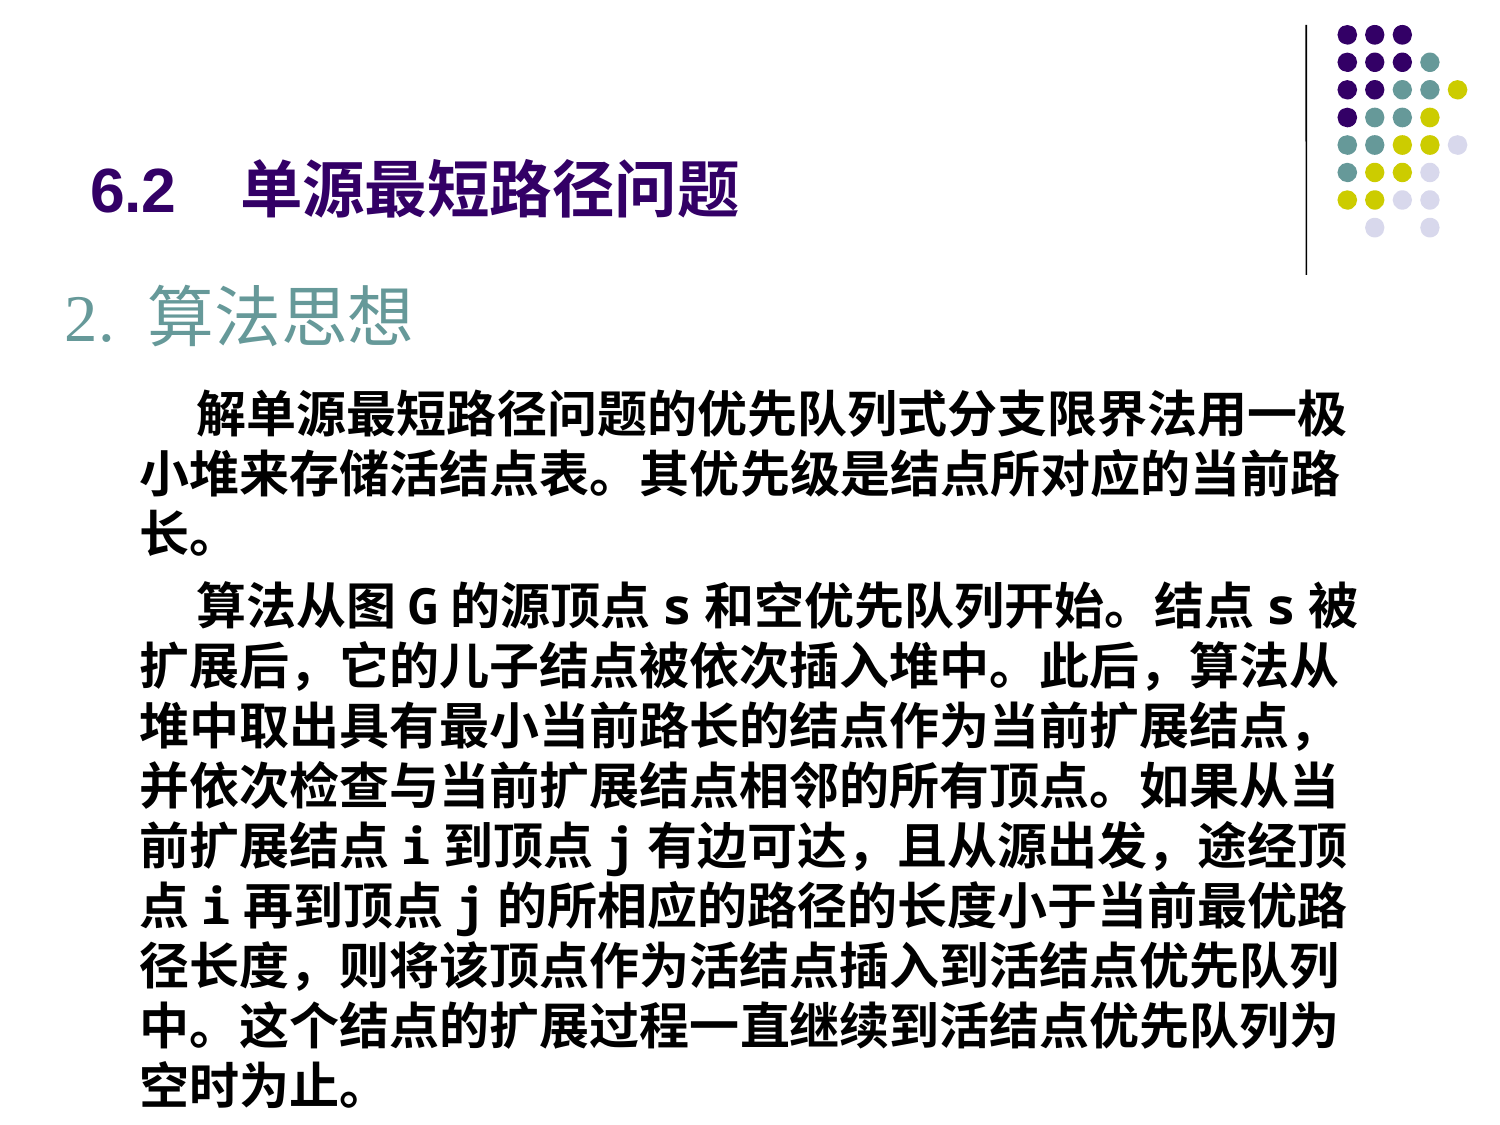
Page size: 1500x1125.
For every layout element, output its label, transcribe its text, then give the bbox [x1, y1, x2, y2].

text_box 算法从图G的源顶点s和空优先队列开始。结点s被扩展后，它的儿子结点被依次插入堆中。此后，算法从堆中取出具有最小当前路长的结点作为当前扩展结点，并依次检查与当前扩展结点相邻的所有顶点。如果从当前扩展结点i到顶点j有边可达，且从源出发，途经顶点i再到顶点j的所相应的路径的长度小于当前最优路径长度，则将该顶点作为活结点插入到活结点优先队列中。这个结点的扩展过程一直继续到活结点优先队列为空时为止。 [125, 567, 1388, 1122]
title 6.2 单源最短路径问题 [74, 19, 1313, 233]
text_box 解单源最短路径问题的优先队列式分支限界法用一极小堆来存储活结点表。其优先级是结点所对应的当前路长。 [125, 375, 1363, 567]
text_box 2. 算法思想 [50, 267, 975, 362]
